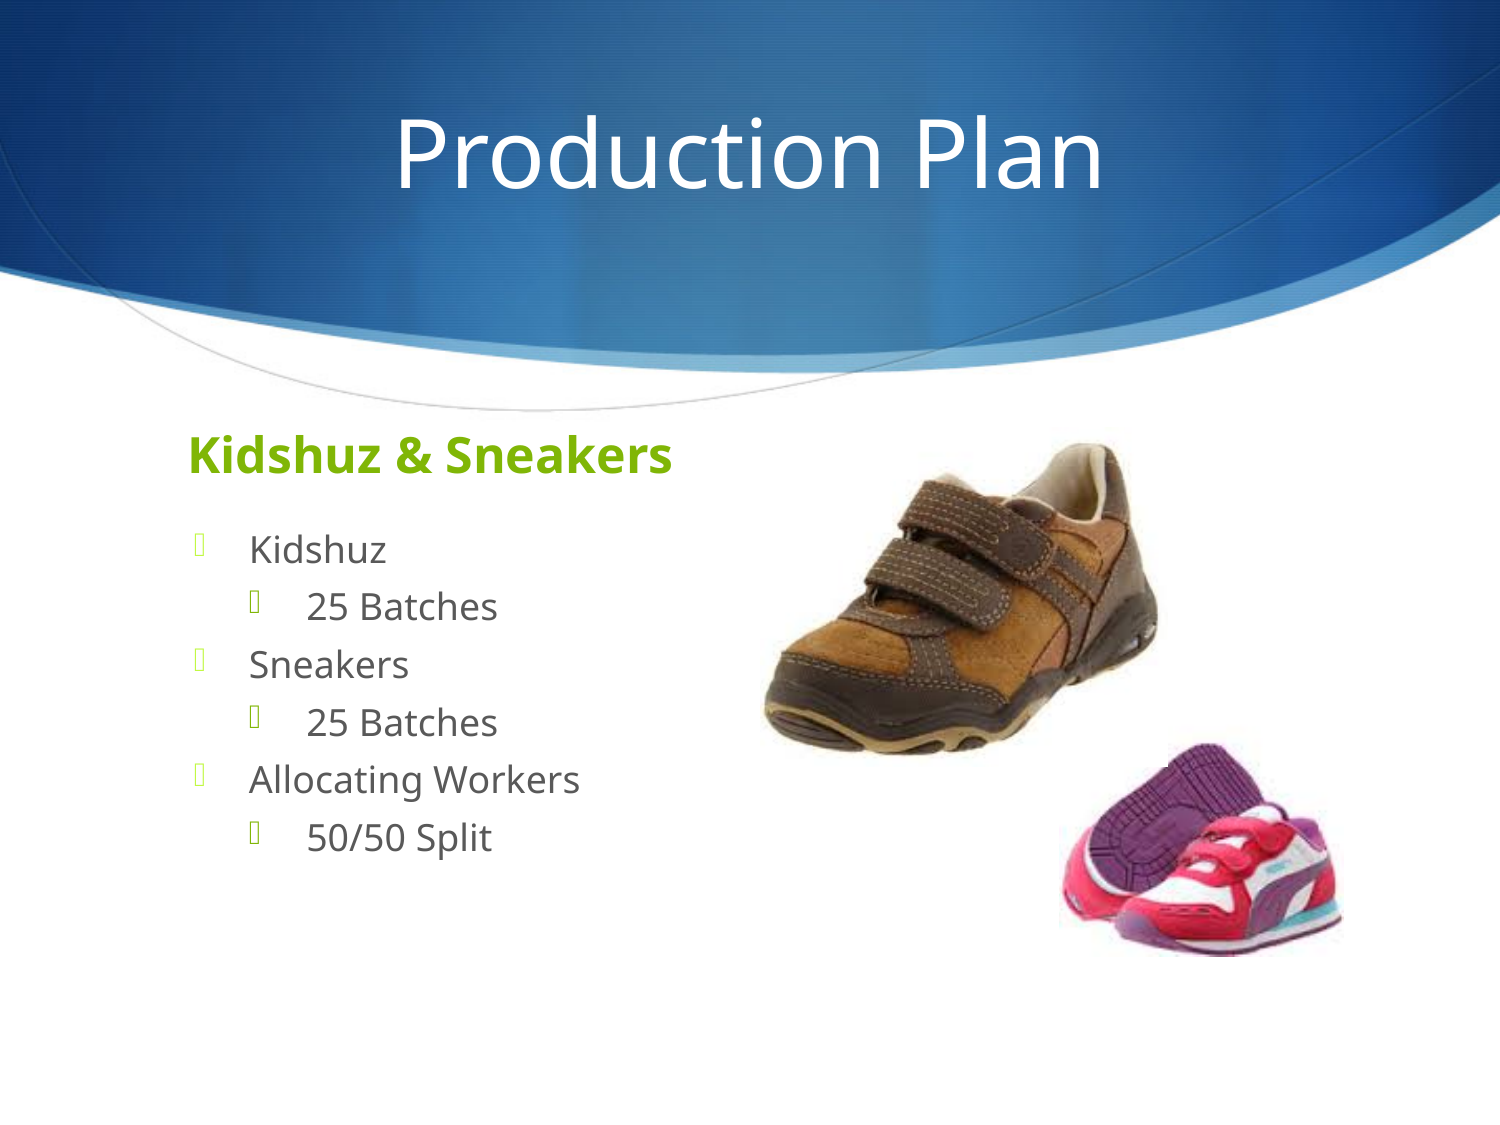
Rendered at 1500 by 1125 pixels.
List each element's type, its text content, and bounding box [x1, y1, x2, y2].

list Kidshuz & Sneakers [121, 366, 740, 492]
title Production Plan [75, 56, 1425, 245]
list Kidshuz 25 Batches Sneakers 25 Batches Allocating Workers 50/50 Split [121, 518, 740, 993]
picture [0, 0, 1500, 1125]
